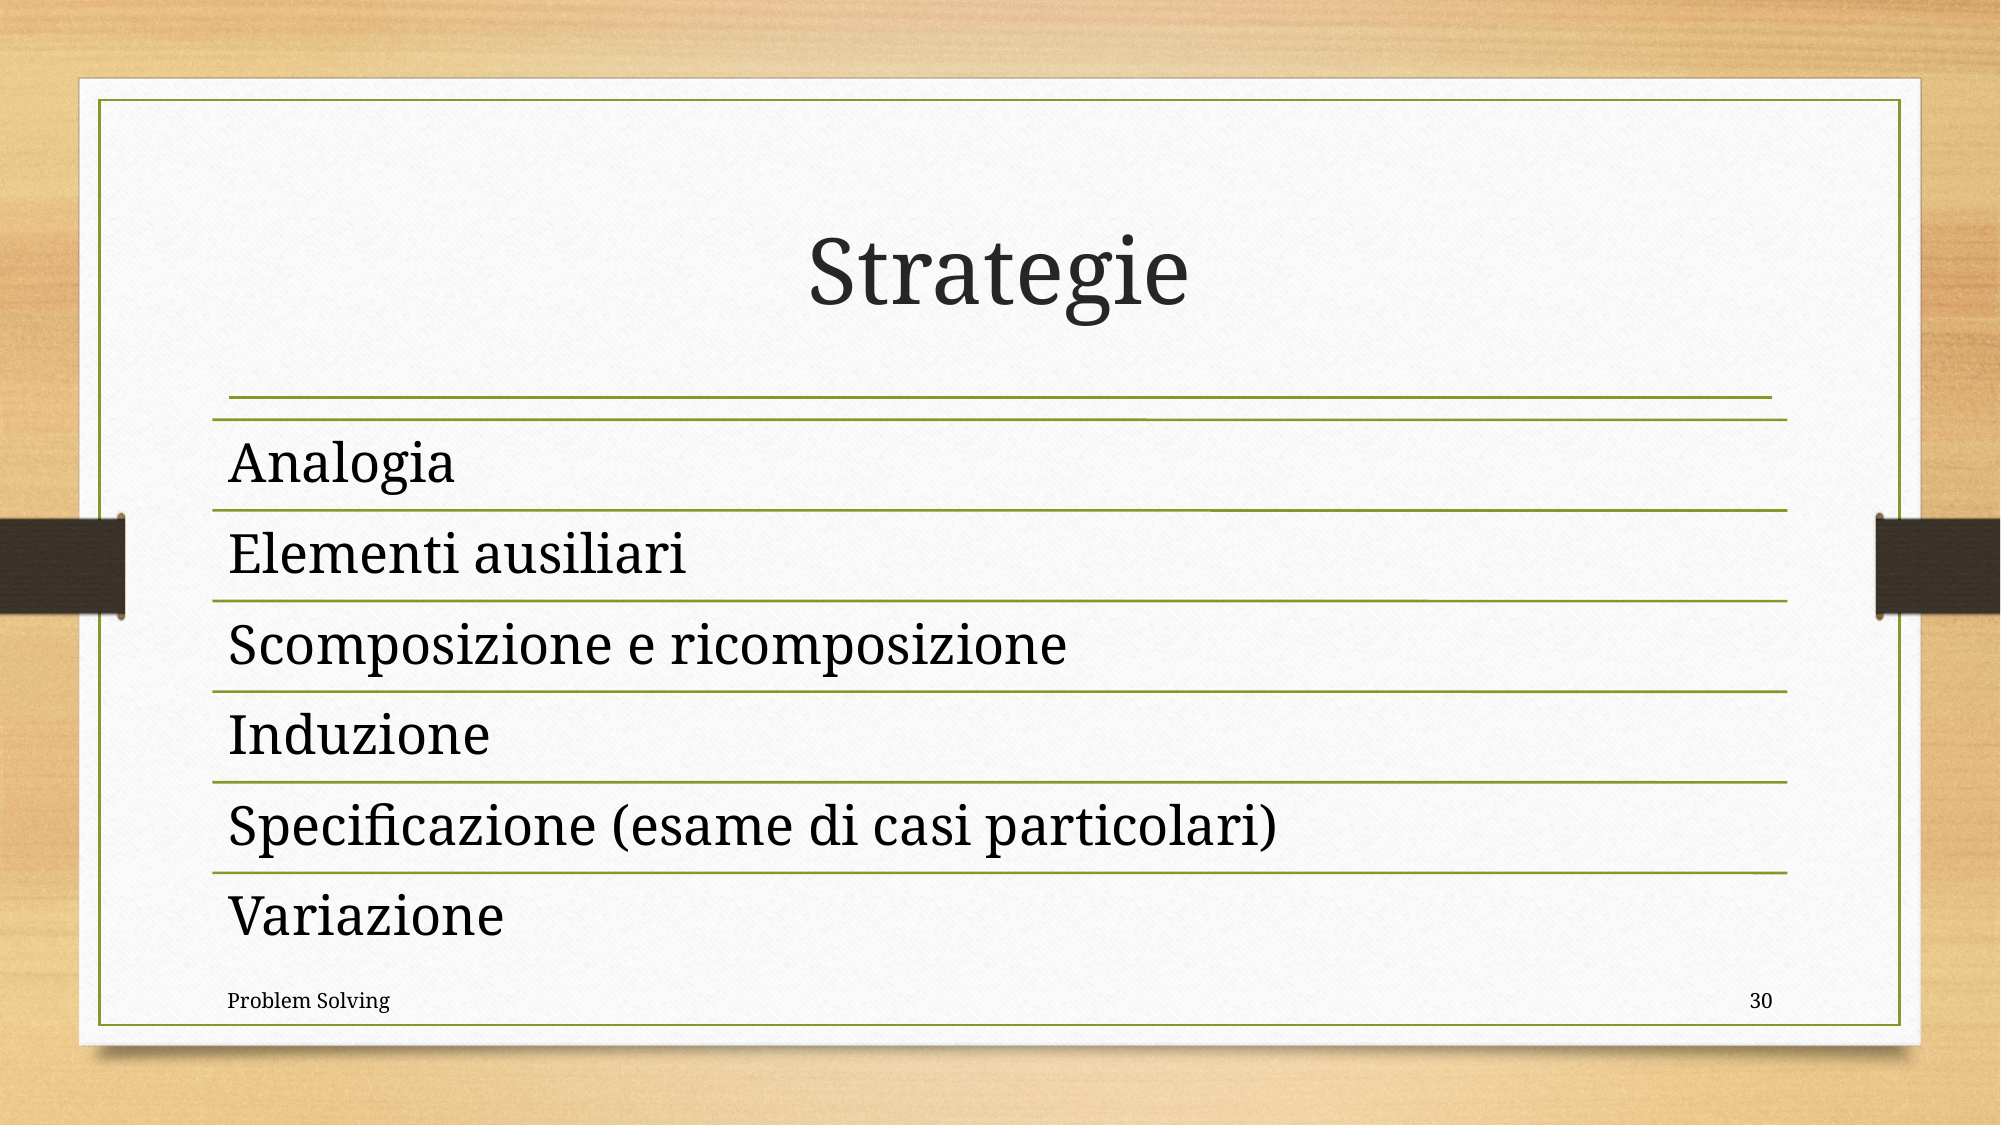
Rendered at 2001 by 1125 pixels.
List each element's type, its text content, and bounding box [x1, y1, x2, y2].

picture [0, 0, 2001, 1125]
slide_number 30 [1698, 979, 1788, 1025]
footer Problem Solving [212, 979, 1411, 1025]
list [212, 419, 1788, 964]
title Strategie [212, 161, 1788, 375]
